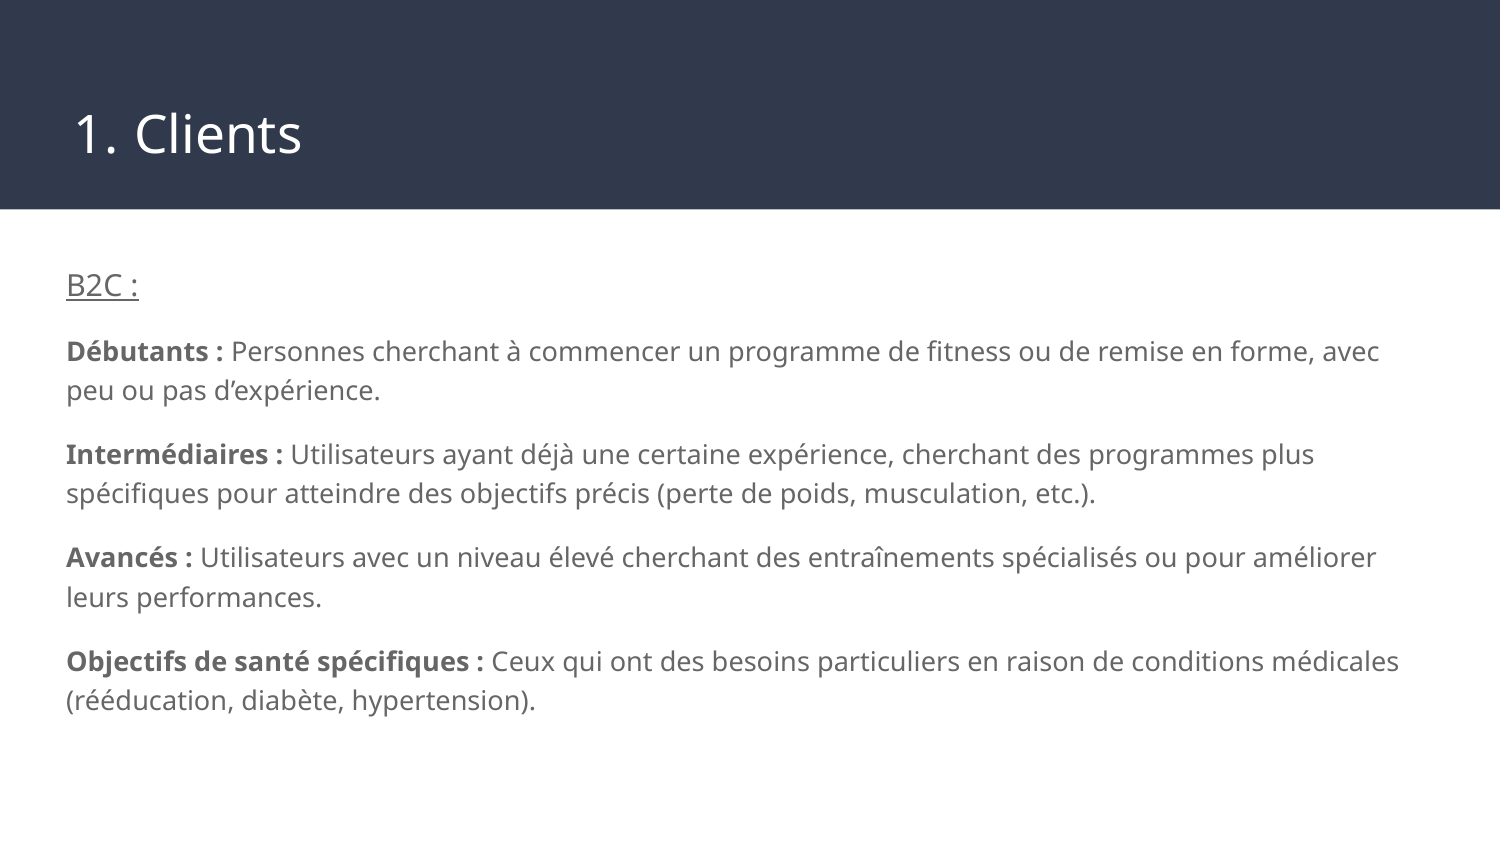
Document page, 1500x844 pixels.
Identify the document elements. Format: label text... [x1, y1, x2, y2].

title Clients [51, 82, 1449, 185]
list B2C : Débutants : Personnes cherchant à commencer un programme de fitness ou de remise en forme, avec peu ou pas d’expérience. Intermédiaires : Utilisateurs ayant déjà une certaine expérience, cherchant des programmes plus spécifiques pour atteindre des objectifs précis (perte de poids, musculation, etc.). Avancés : Utilisateurs avec un niveau élevé cherchant des entraînements spécialisés ou pour améliorer leurs performances. Objectifs de santé spécifiques : Ceux qui ont des besoins particuliers en raison de conditions médicales (rééducation, diabète, hypertension). [51, 247, 1449, 752]
